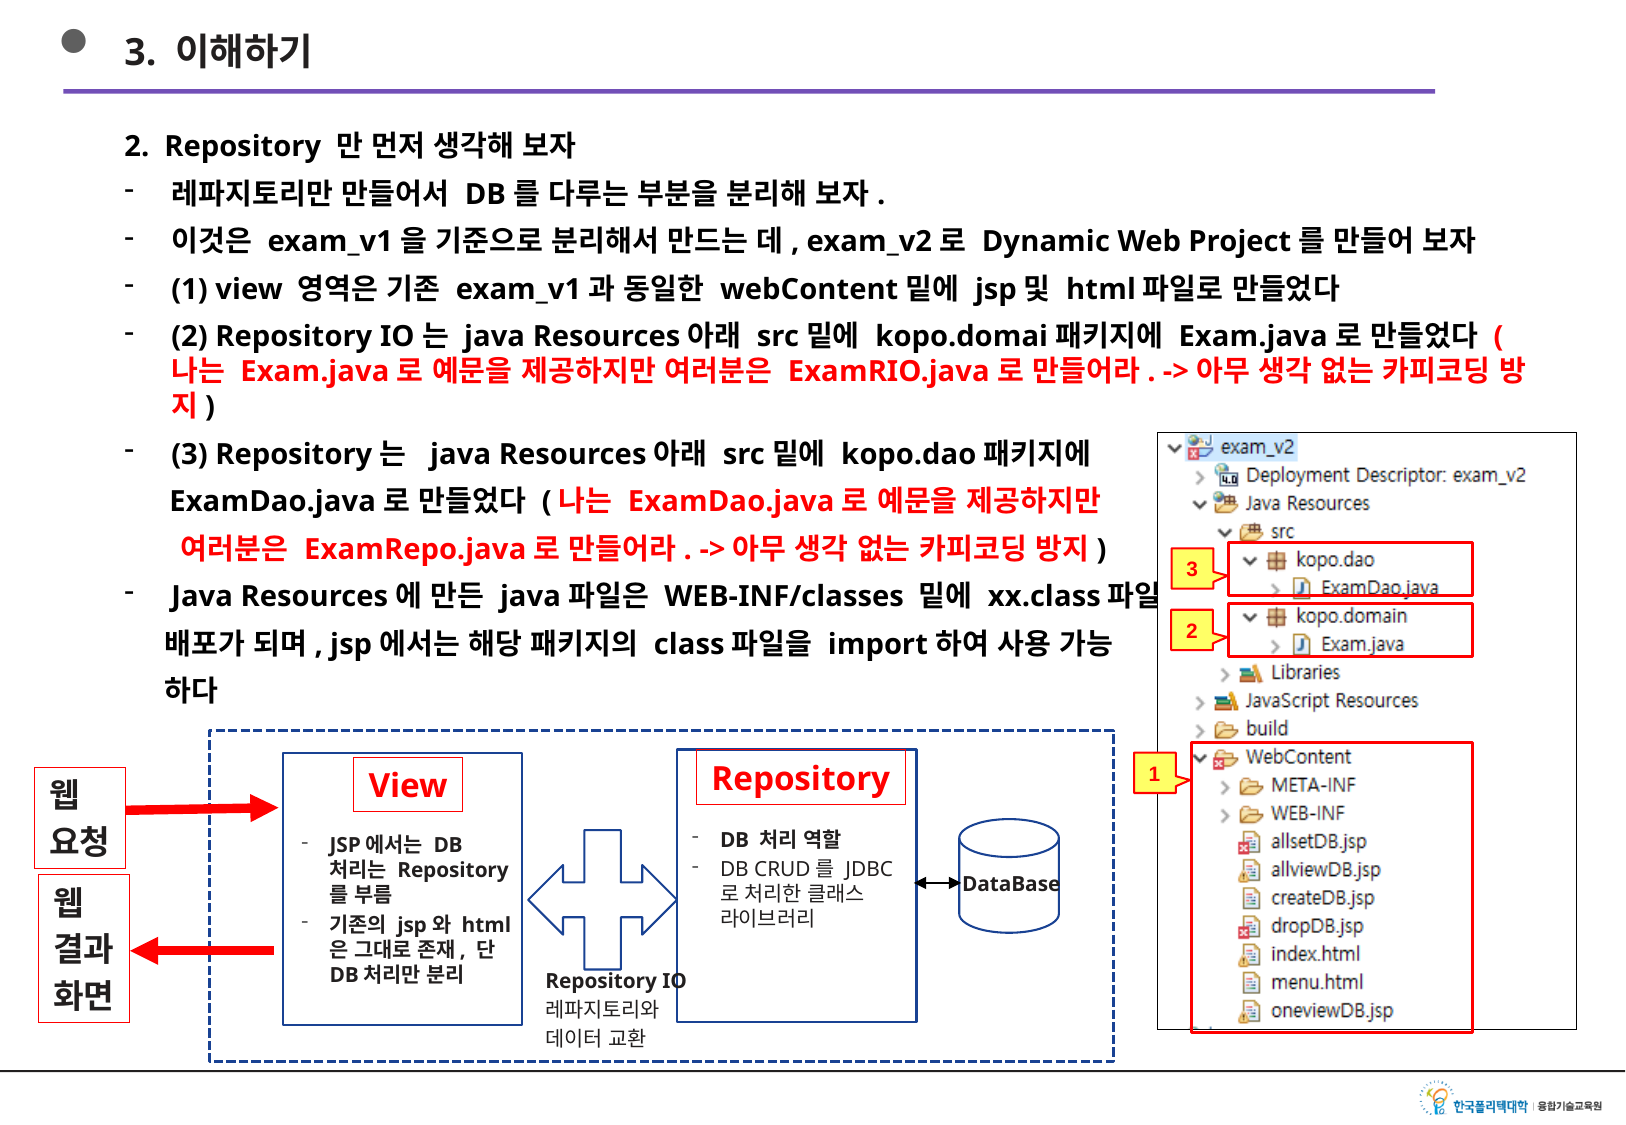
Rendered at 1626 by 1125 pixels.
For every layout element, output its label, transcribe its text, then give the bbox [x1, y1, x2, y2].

text_box 2. Repository 만 먼저 생각해 보자 레파지토리만 만들어서 DB를 다루는 부분을 분리해 보자. 이것은 exam_v1을 기준으로 분리해서 만드는 데, exam_v2로 Dynamic Web Project를 만들어 보자 (1) view 영역은 기존 exam_v1과 동일한 webContent밑에 jsp및 html파일로 만들었다 (2) Repository IO는 java Resources아래 src밑에 kopo.domai패키지에 Exam.java로 만들었다 (나는 Exam.java로 예문을 제공하지만 여러분은 ExamRIO.java로 만들어라. ->아무 생각 없는 카피코딩 방지) (3) Repository는 java Resources아래 src밑에 kopo.dao패키지에 ExamDao.java로 만들었다 (나는 ExamDao.java로 예문을 제공하지만 여러분은 ExamRepo.java로 만들어라. ->아무 생각 없는 카피코딩 방지) Java Resources에 만든 java파일은 WEB-INF/classes 밑에 xx.class파일로 배포가 되며, jsp에서는 해당 패키지의 class파일을 import하여 사용 가능 하다 [109, 120, 1569, 1005]
text_box 1 [1134, 752, 1152, 793]
picture [1157, 432, 1577, 1030]
picture [1415, 1076, 1604, 1118]
text_box 3. 이해하기 [109, 20, 943, 93]
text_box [31, 730, 1114, 1062]
